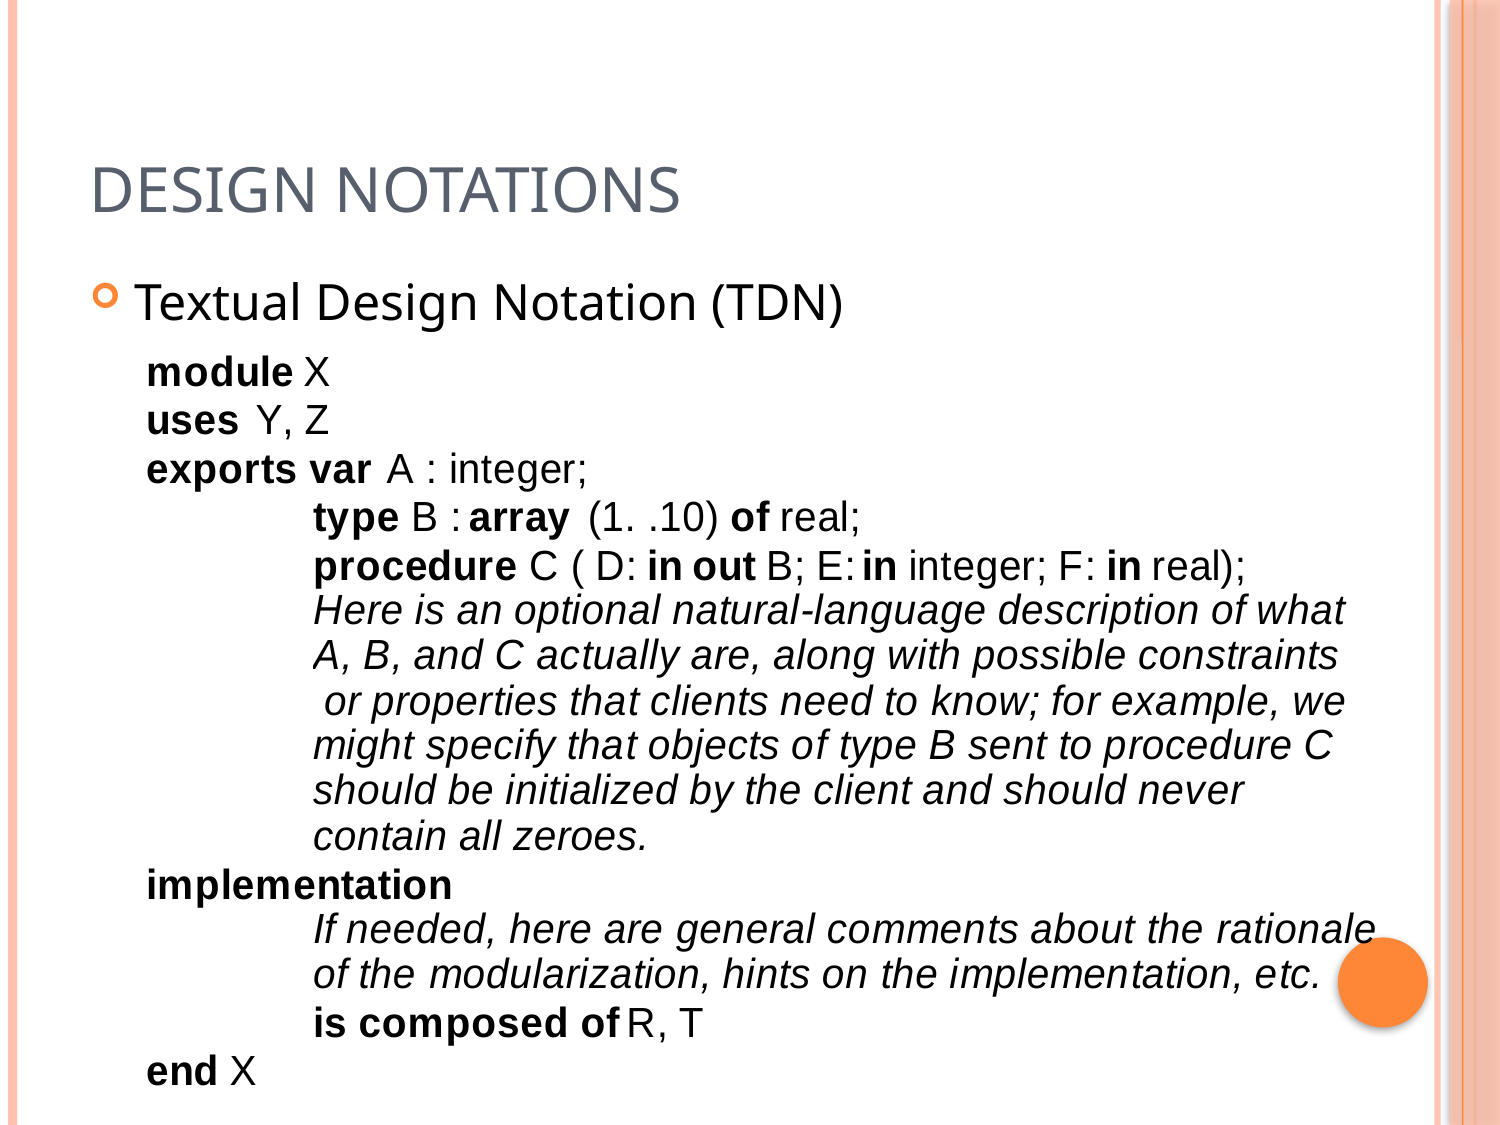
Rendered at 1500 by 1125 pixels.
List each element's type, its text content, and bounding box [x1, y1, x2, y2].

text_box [0, 349, 1410, 1101]
title Design Notations [75, 45, 1300, 233]
list Textual Design Notation (TDN) [75, 262, 1300, 347]
